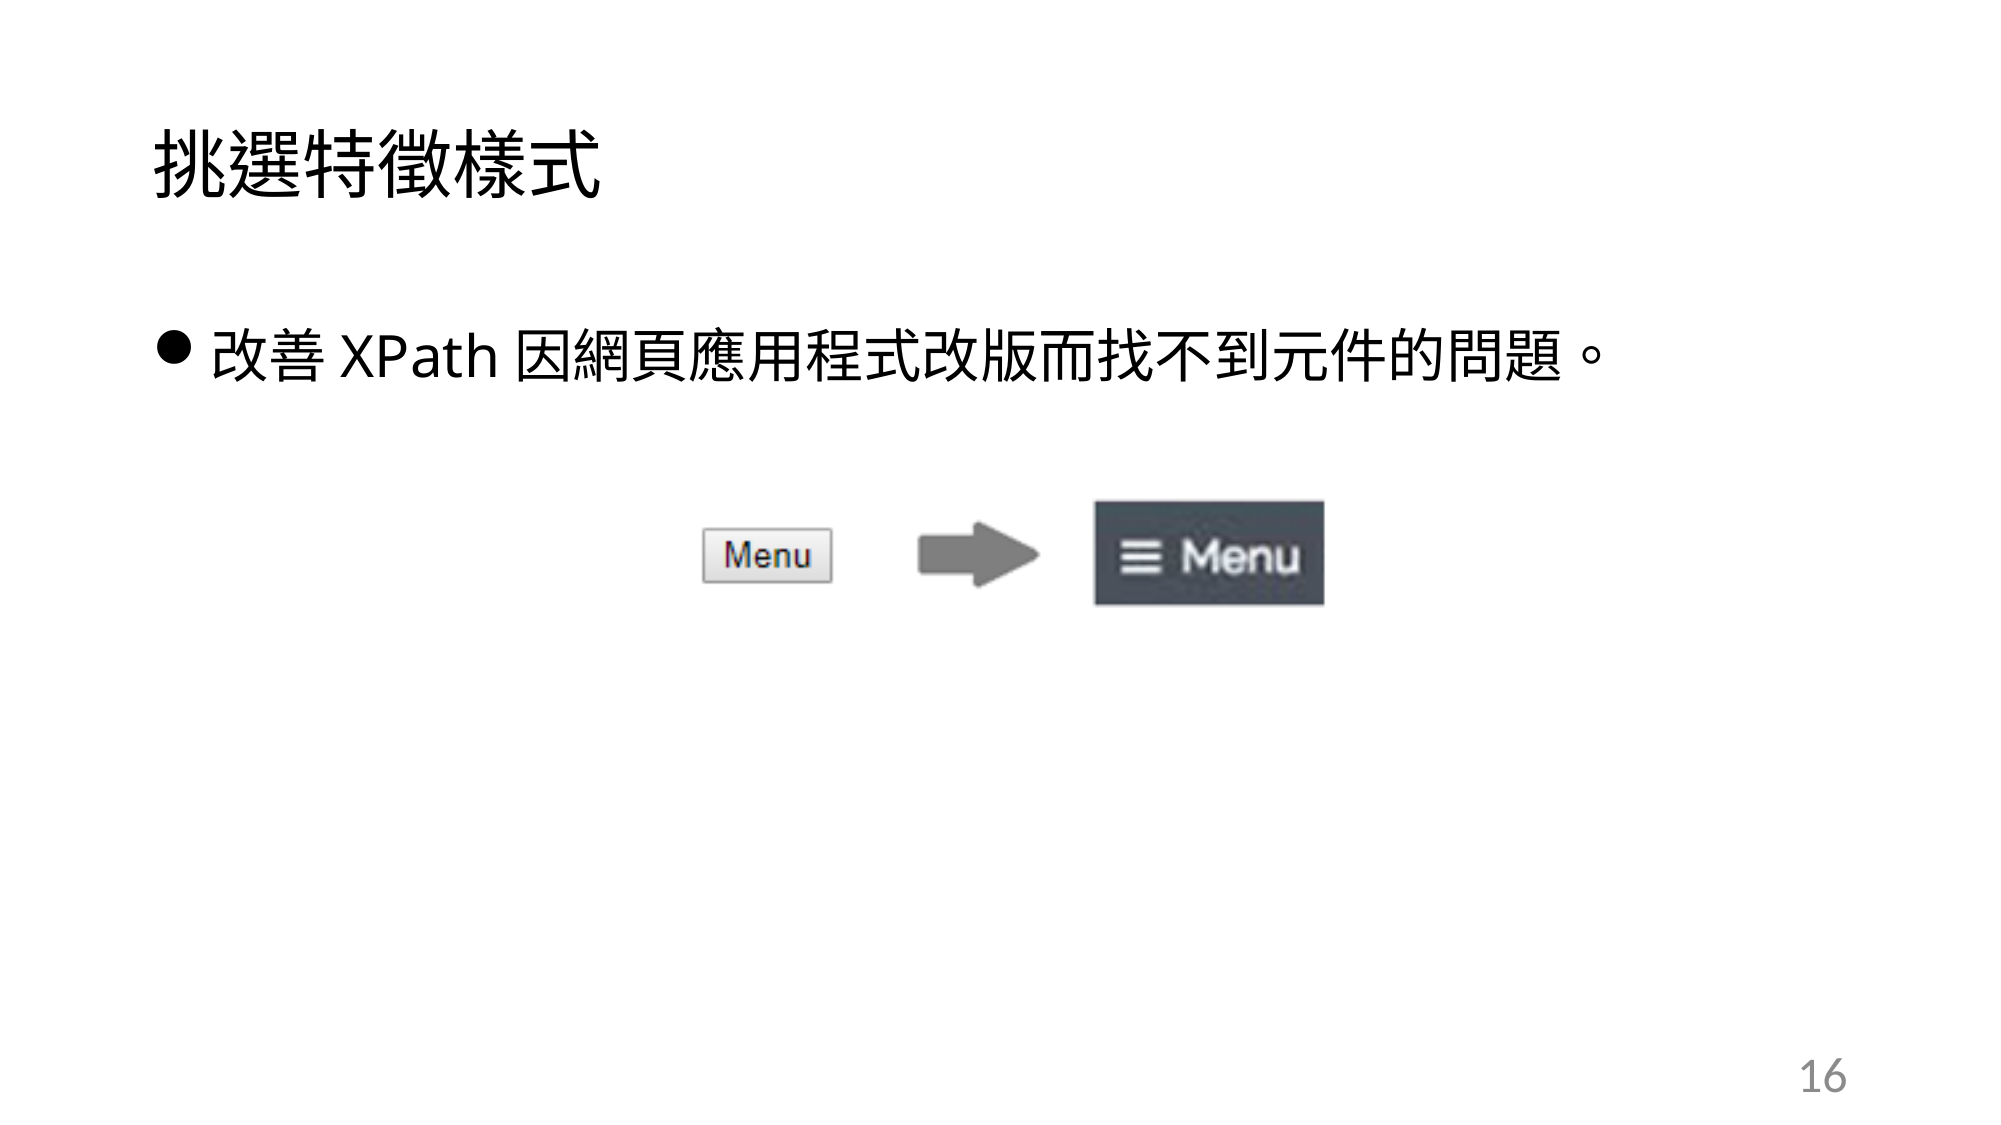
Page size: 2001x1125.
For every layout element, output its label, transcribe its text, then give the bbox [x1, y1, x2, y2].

text_box 改善XPath因網頁應用程式改版而找不到元件的問題。 [137, 277, 1928, 397]
slide_number 16 [1412, 1042, 1863, 1103]
title 挑選特徵樣式 [137, 59, 1863, 278]
picture [650, 476, 1349, 629]
